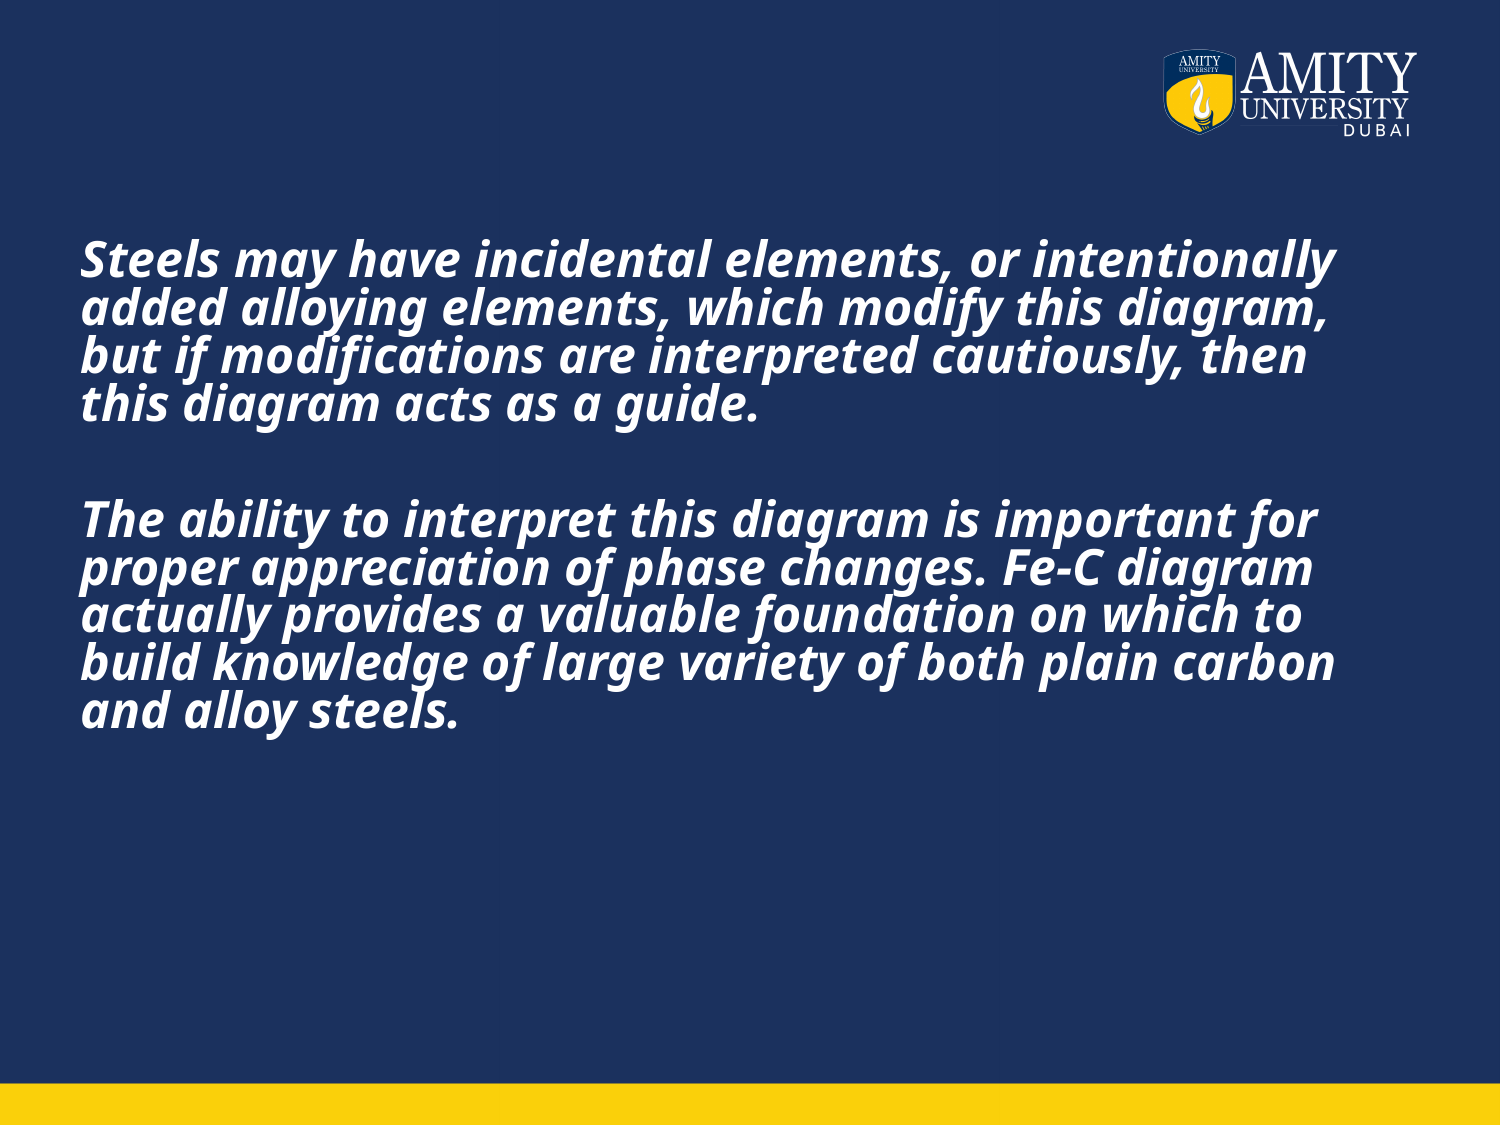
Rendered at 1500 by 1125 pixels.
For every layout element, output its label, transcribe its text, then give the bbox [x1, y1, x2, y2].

list Steels may have incidental elements, or intentionally added alloying elements, which modify this diagram, but if modifications are interpreted cautiously, then this diagram acts as a guide. The ability to interpret this diagram is important for proper appreciation of phase changes. Fe-C diagram actually provides a valuable foundation on which to build knowledge of large variety of both plain carbon and alloy steels. [65, 231, 1416, 373]
title [65, 116, 1416, 204]
picture [0, 0, 1500, 1125]
